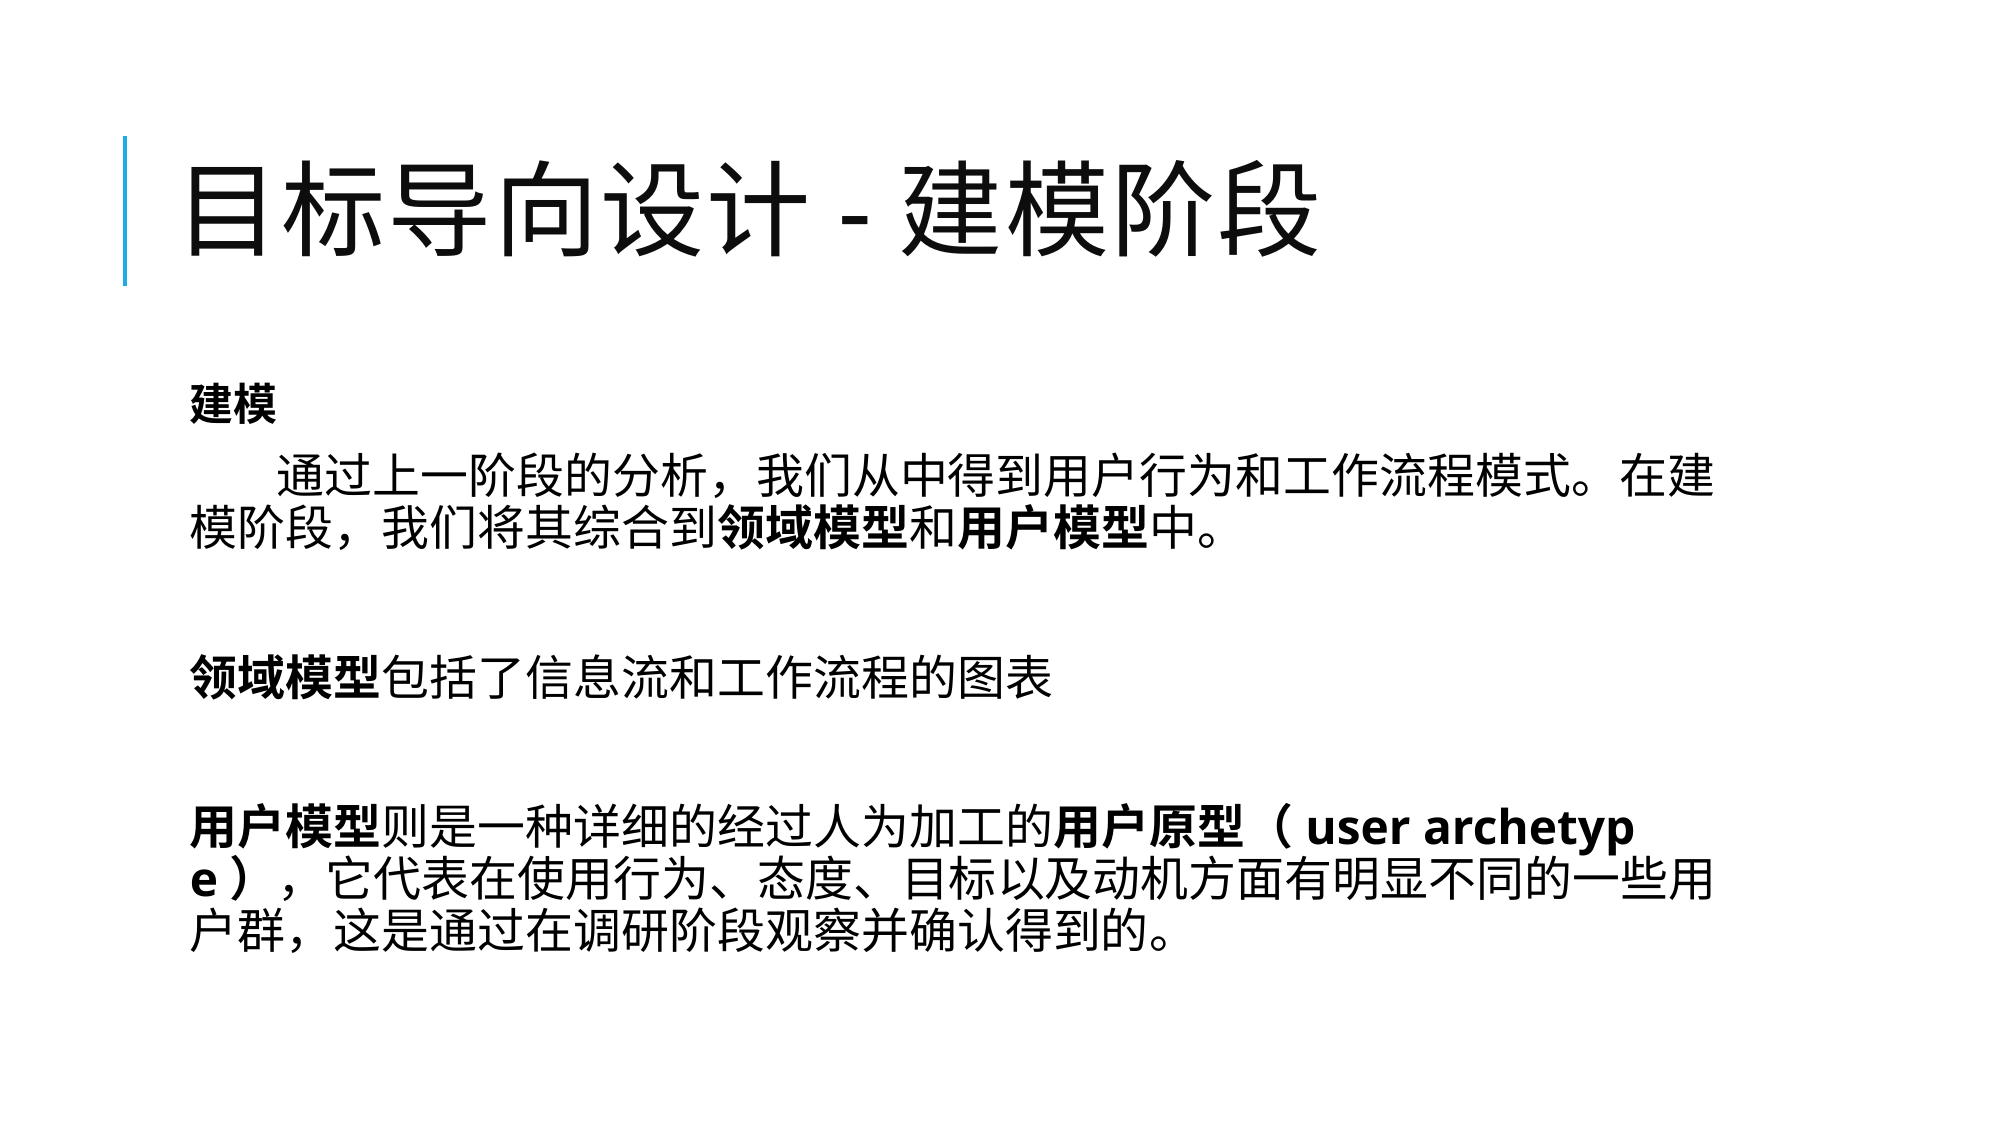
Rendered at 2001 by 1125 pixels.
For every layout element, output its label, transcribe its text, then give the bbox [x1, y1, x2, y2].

list 建模 通过上一阶段的分析，我们从中得到用户行为和工作流程模式。在建模阶段，我们将其综合到领域模型和用户模型中。 领域模型包括了信息流和工作流程的图表 用户模型则是一种详细的经过人为加工的用户原型（user archetype），它代表在使用行为、态度、目标以及动机方面有明显不同的一些用户群，这是通过在调研阶段观察并确认得到的。 [167, 374, 1763, 1036]
title 目标导向设计-建模阶段 [167, 95, 1763, 343]
